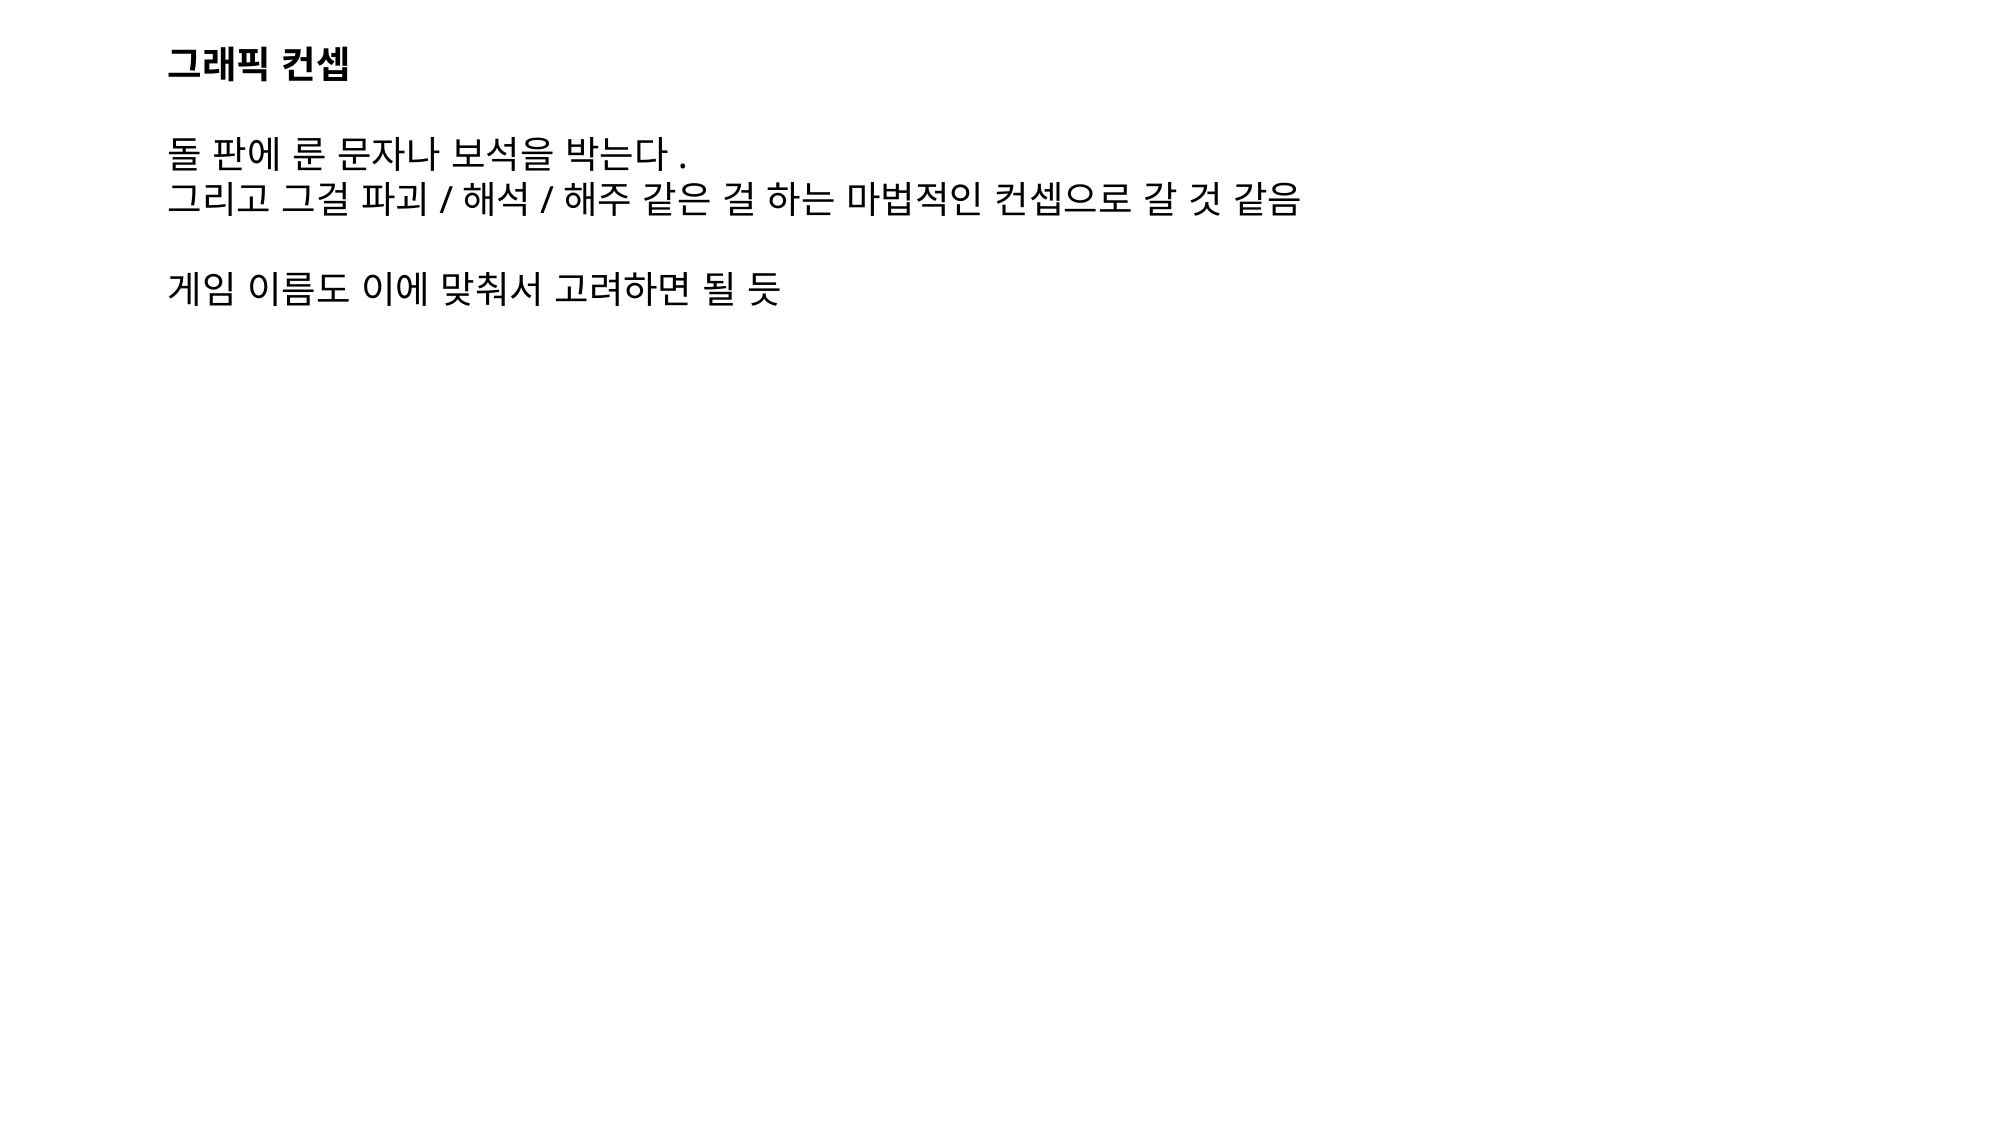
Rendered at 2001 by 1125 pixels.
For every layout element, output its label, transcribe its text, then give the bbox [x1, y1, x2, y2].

text_box 그래픽 컨셉 돌 판에 룬 문자나 보석을 박는다. 그리고 그걸 파괴/해석/해주 같은 걸 하는 마법적인 컨셉으로 갈 것 같음 게임 이름도 이에 맞춰서 고려하면 될 듯 [153, 33, 1628, 319]
